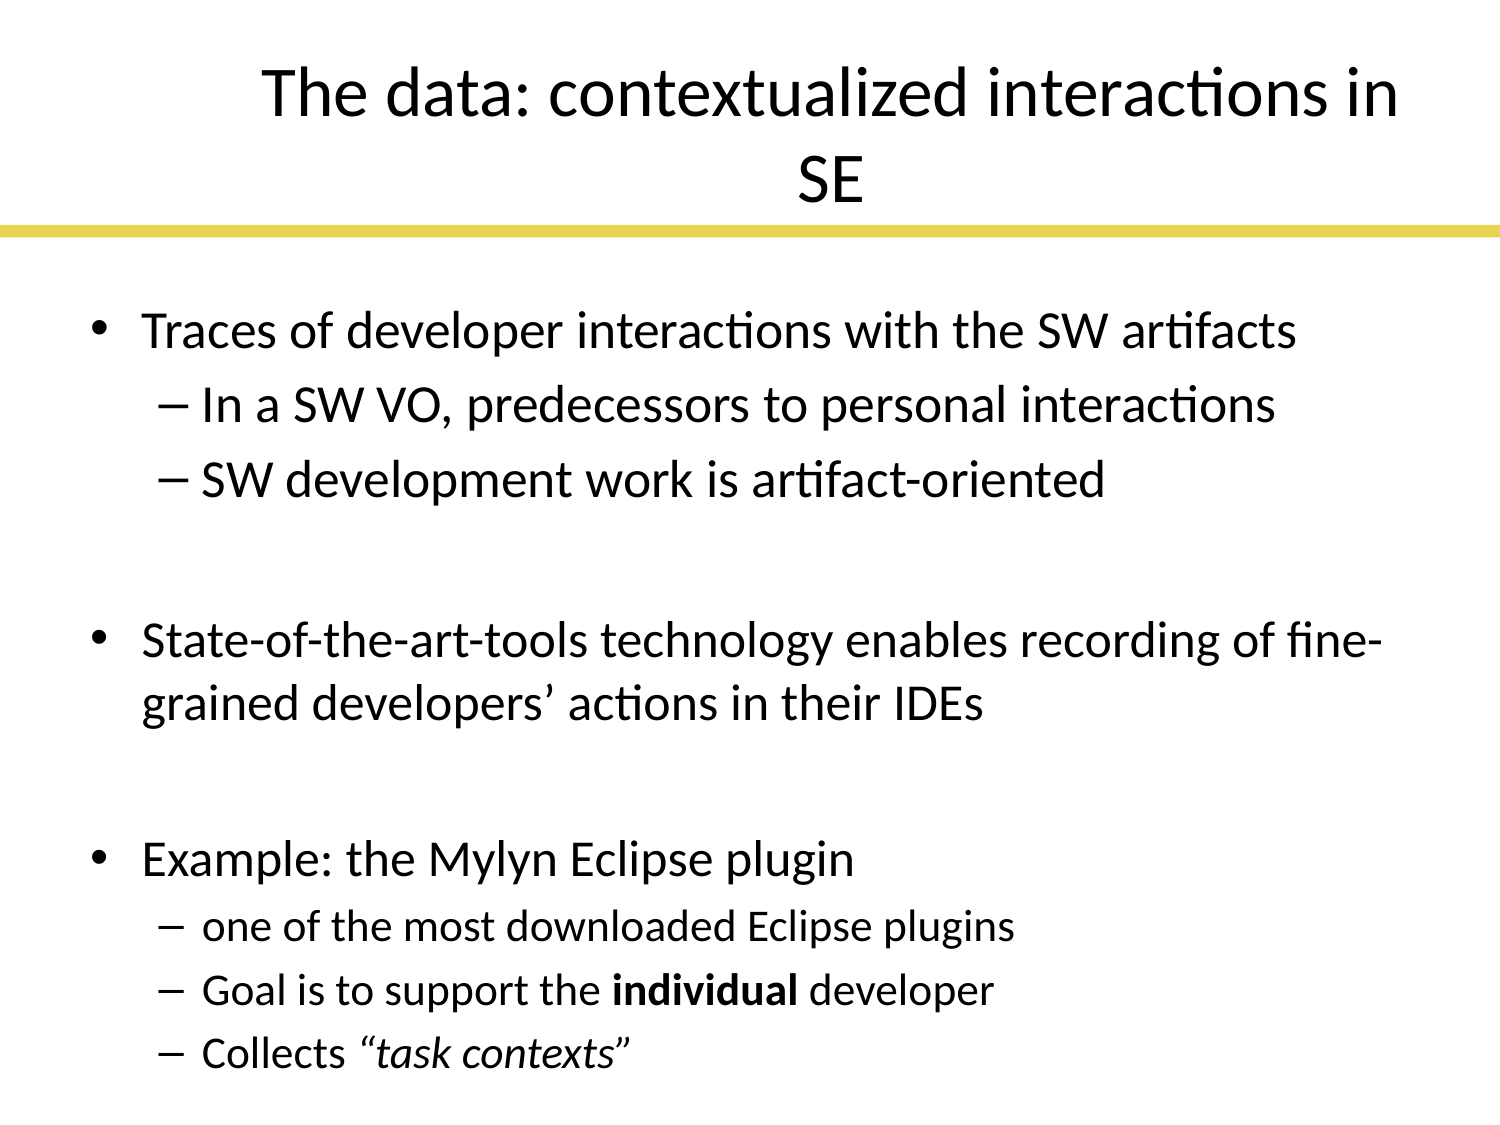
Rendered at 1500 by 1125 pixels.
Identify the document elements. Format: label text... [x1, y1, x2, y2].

list Traces of developer interactions with the SW artifacts In a SW VO, predecessors to personal interactions SW development work is artifact-oriented State-of-the-art-tools technology enables recording of fine-grained developers’ actions in their IDEs Example: the Mylyn Eclipse plugin one of the most downloaded Eclipse plugins Goal is to support the individual developer Collects “task contexts” [75, 287, 1463, 1088]
title The data: contextualized interactions in SE [225, 37, 1438, 225]
